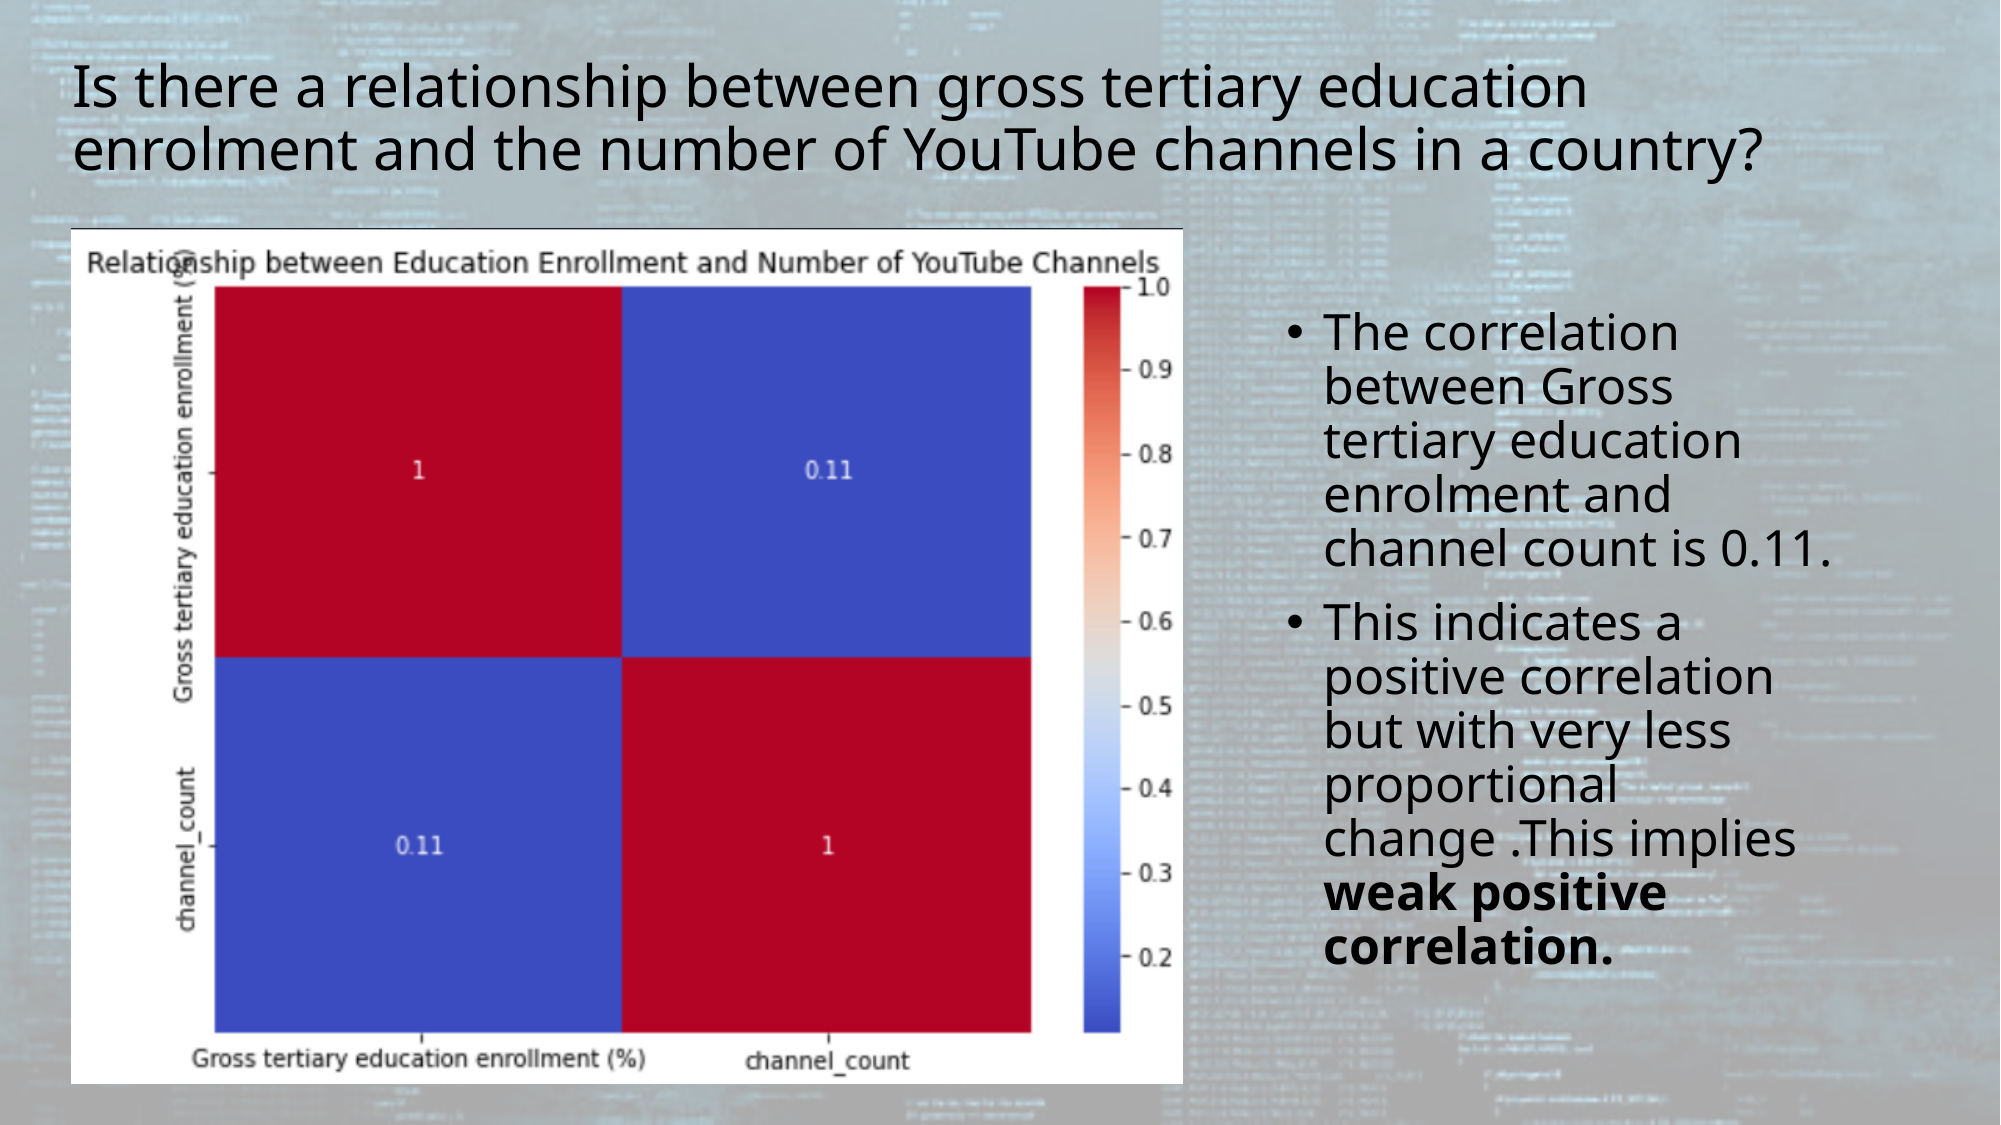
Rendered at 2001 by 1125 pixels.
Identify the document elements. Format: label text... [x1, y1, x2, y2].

title Is there a relationship between gross tertiary education enrolment and the number of YouTube channels in a country? [57, 11, 1783, 229]
picture [70, 228, 1183, 1085]
list The correlation between Gross tertiary education enrolment and channel count is 0.11. This indicates a positive correlation but with very less proportional change .This implies weak positive correlation. [1271, 299, 1863, 1014]
